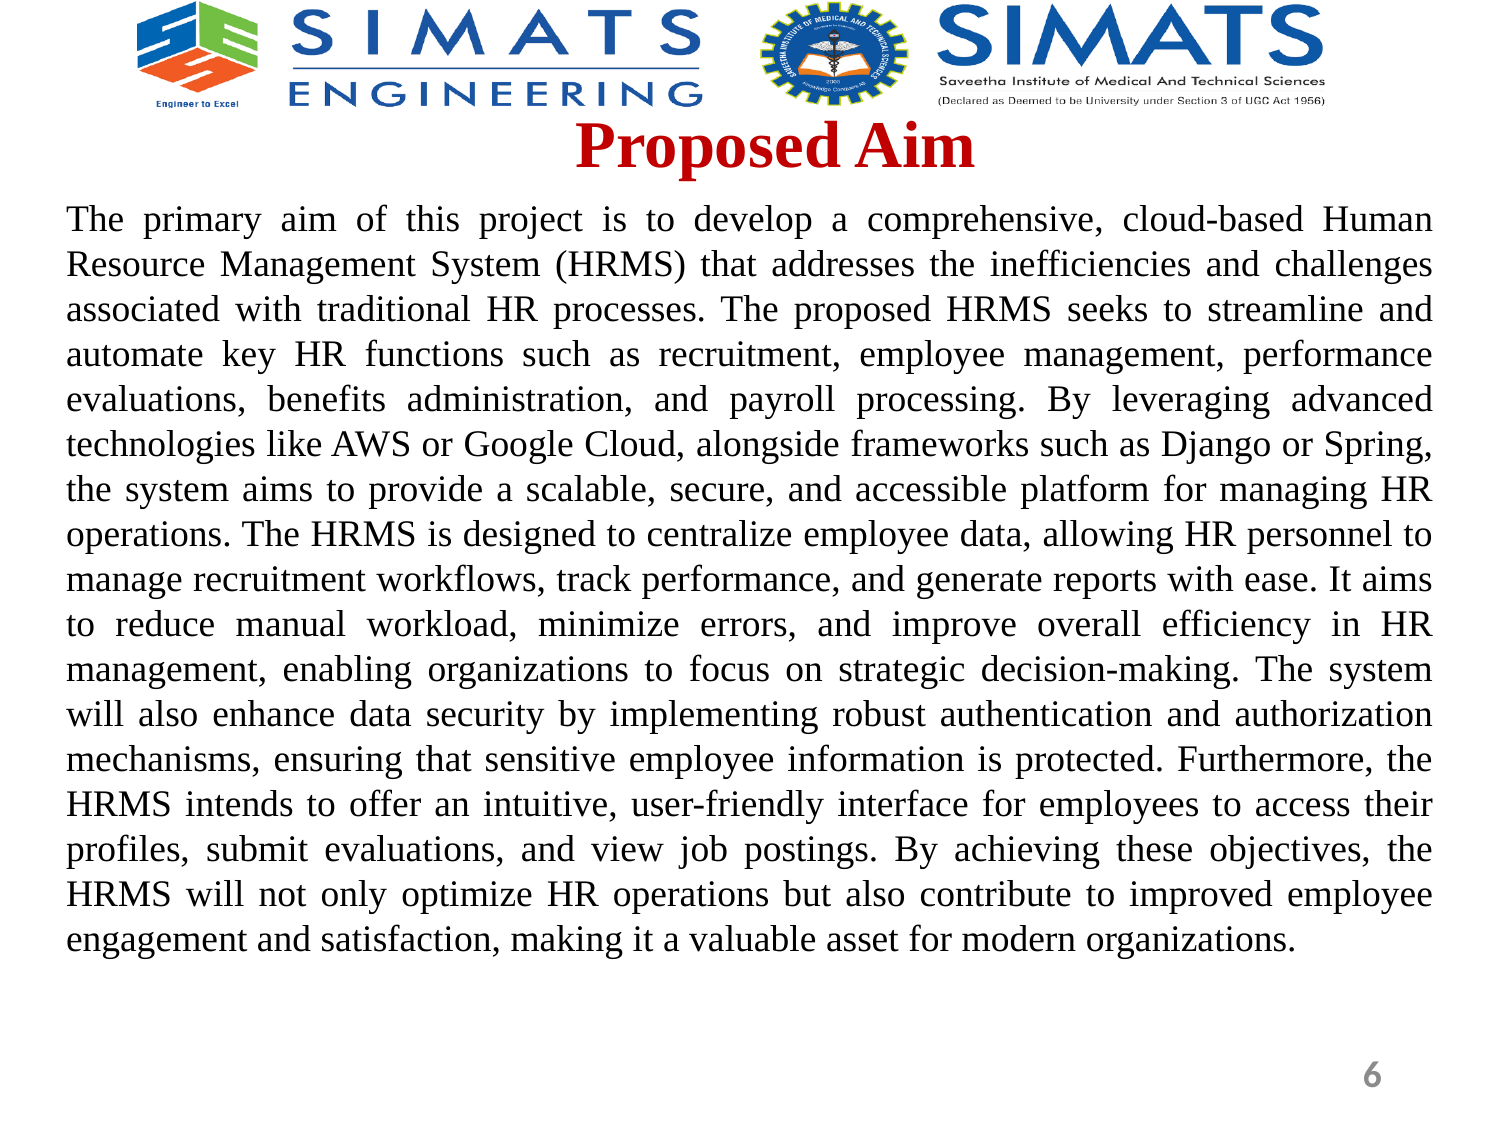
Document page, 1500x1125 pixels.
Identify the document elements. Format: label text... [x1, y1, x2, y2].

picture [137, 1, 1325, 108]
title Proposed Aim [161, 80, 1392, 186]
slide_number 6 [1059, 1042, 1397, 1103]
list The primary aim of this project is to develop a comprehensive, cloud-based Human Resource Management System (HRMS) that addresses the inefficiencies and challenges associated with traditional HR processes. The proposed HRMS seeks to streamline and automate key HR functions such as recruitment, employee management, performance evaluations, benefits administration, and payroll processing. By leveraging advanced technologies like AWS or Google Cloud, alongside frameworks such as Django or Spring, the system aims to provide a scalable, secure, and accessible platform for managing HR operations. The HRMS is designed to centralize employee data, allowing HR personnel to manage recruitment workflows, track performance, and generate reports with ease. It aims to reduce manual workload, minimize errors, and improve overall efficiency in HR management, enabling organizations to focus on strategic decision-making. The system will also enhance data security by implementing robust authentication and authorization mechanisms, ensuring that sensitive employee information is protected. Furthermore, the HRMS intends to offer an intuitive, user-friendly interface for employees to access their profiles, submit evaluations, and view job postings. By achieving these objectives, the HRMS will not only optimize HR operations but also contribute to improved employee engagement and satisfaction, making it a valuable asset for modern organizations. [37, 186, 1450, 976]
